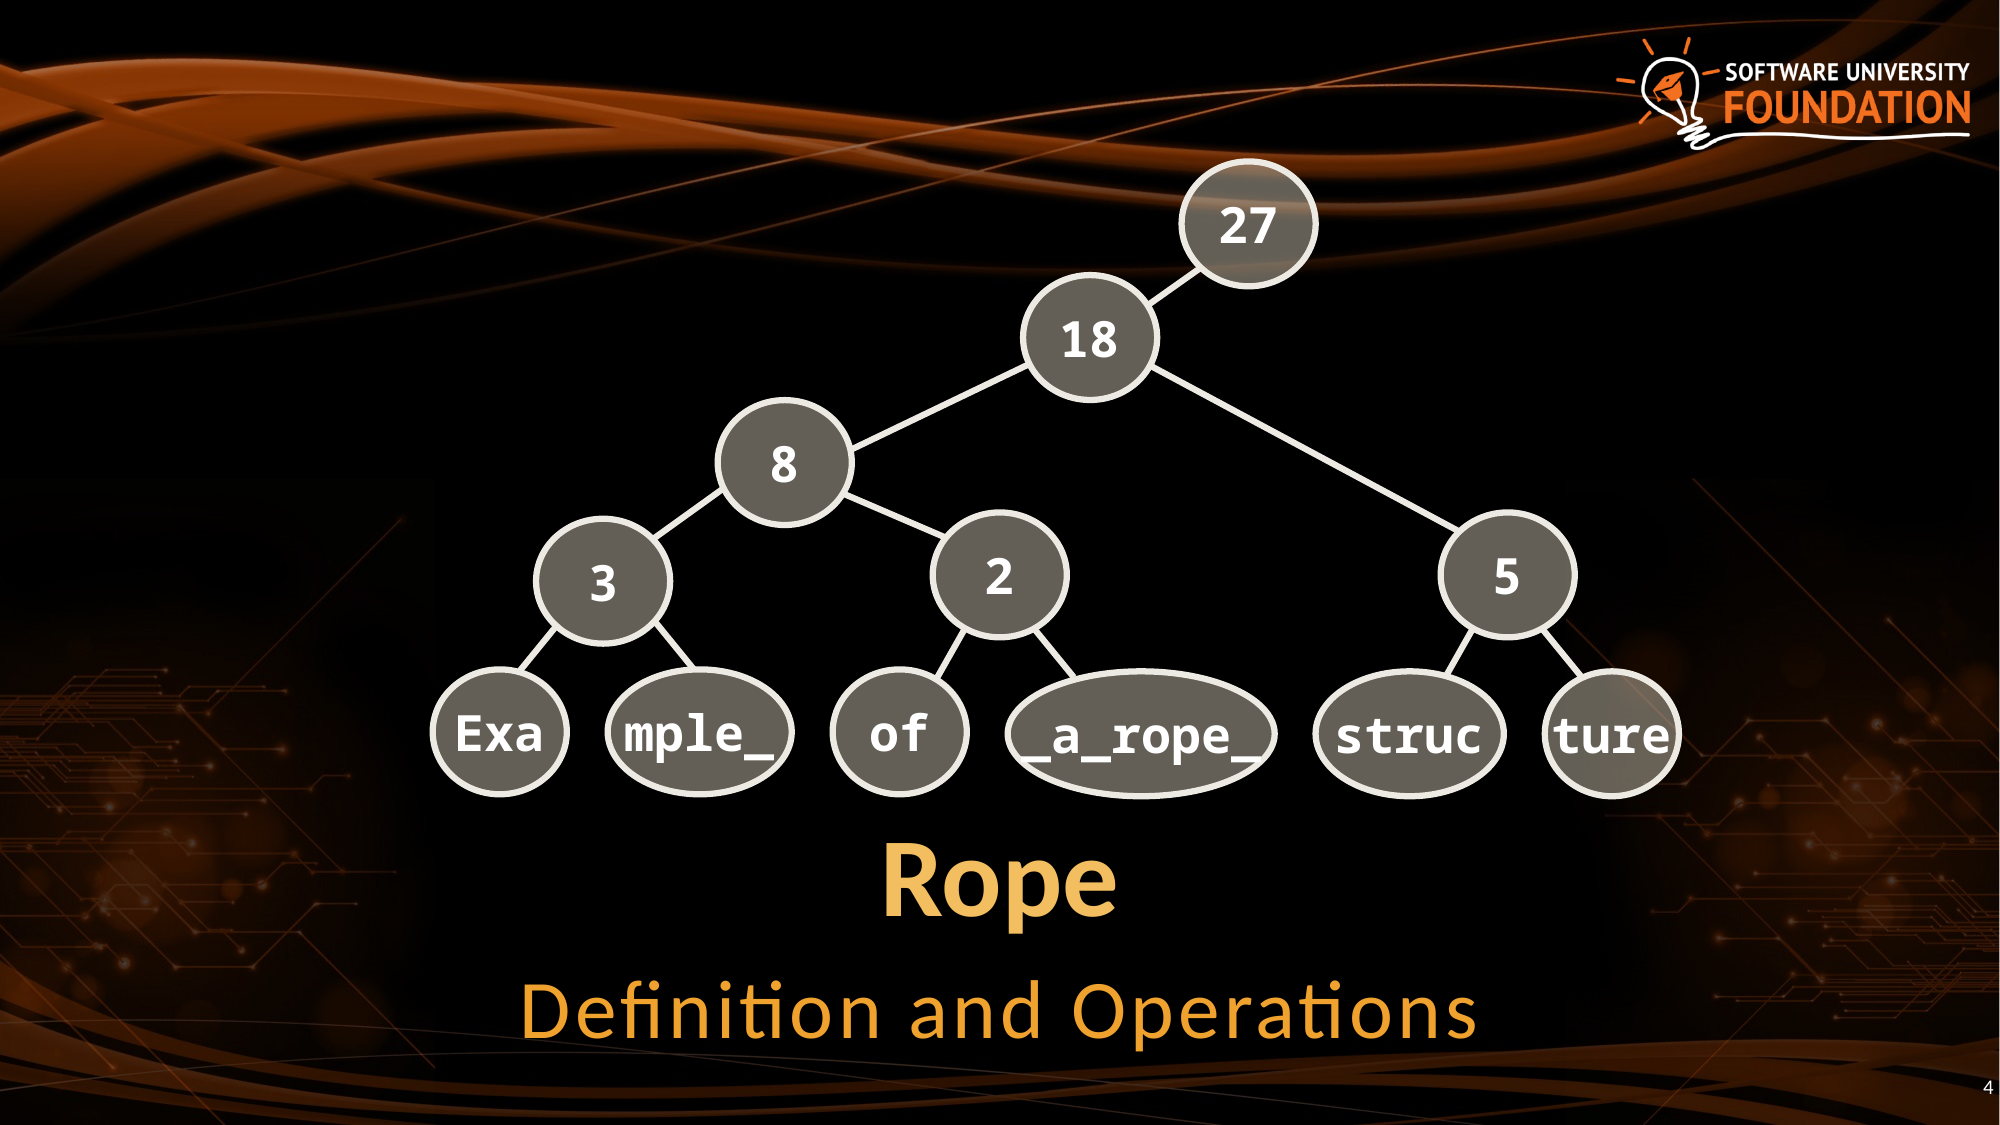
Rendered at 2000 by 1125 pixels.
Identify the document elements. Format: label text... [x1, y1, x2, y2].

text_box 3 [536, 518, 671, 644]
title Rope [149, 812, 1850, 944]
list Definition and Operations [149, 944, 1850, 1062]
text_box _a_rope_ [1007, 671, 1275, 797]
text_box 27 [1181, 161, 1316, 287]
picture [0, 0, 2000, 1125]
slide_number 4 [1929, 1070, 2000, 1103]
text_box Exa [432, 669, 567, 795]
text_box 2 [932, 512, 1067, 638]
text_box 18 [1023, 275, 1158, 400]
text_box of [832, 669, 967, 795]
text_box 8 [717, 400, 852, 526]
text_box ture [1544, 671, 1679, 797]
text_box struc [1315, 671, 1504, 797]
text_box 5 [1440, 512, 1575, 638]
text_box mple_ [607, 669, 792, 795]
